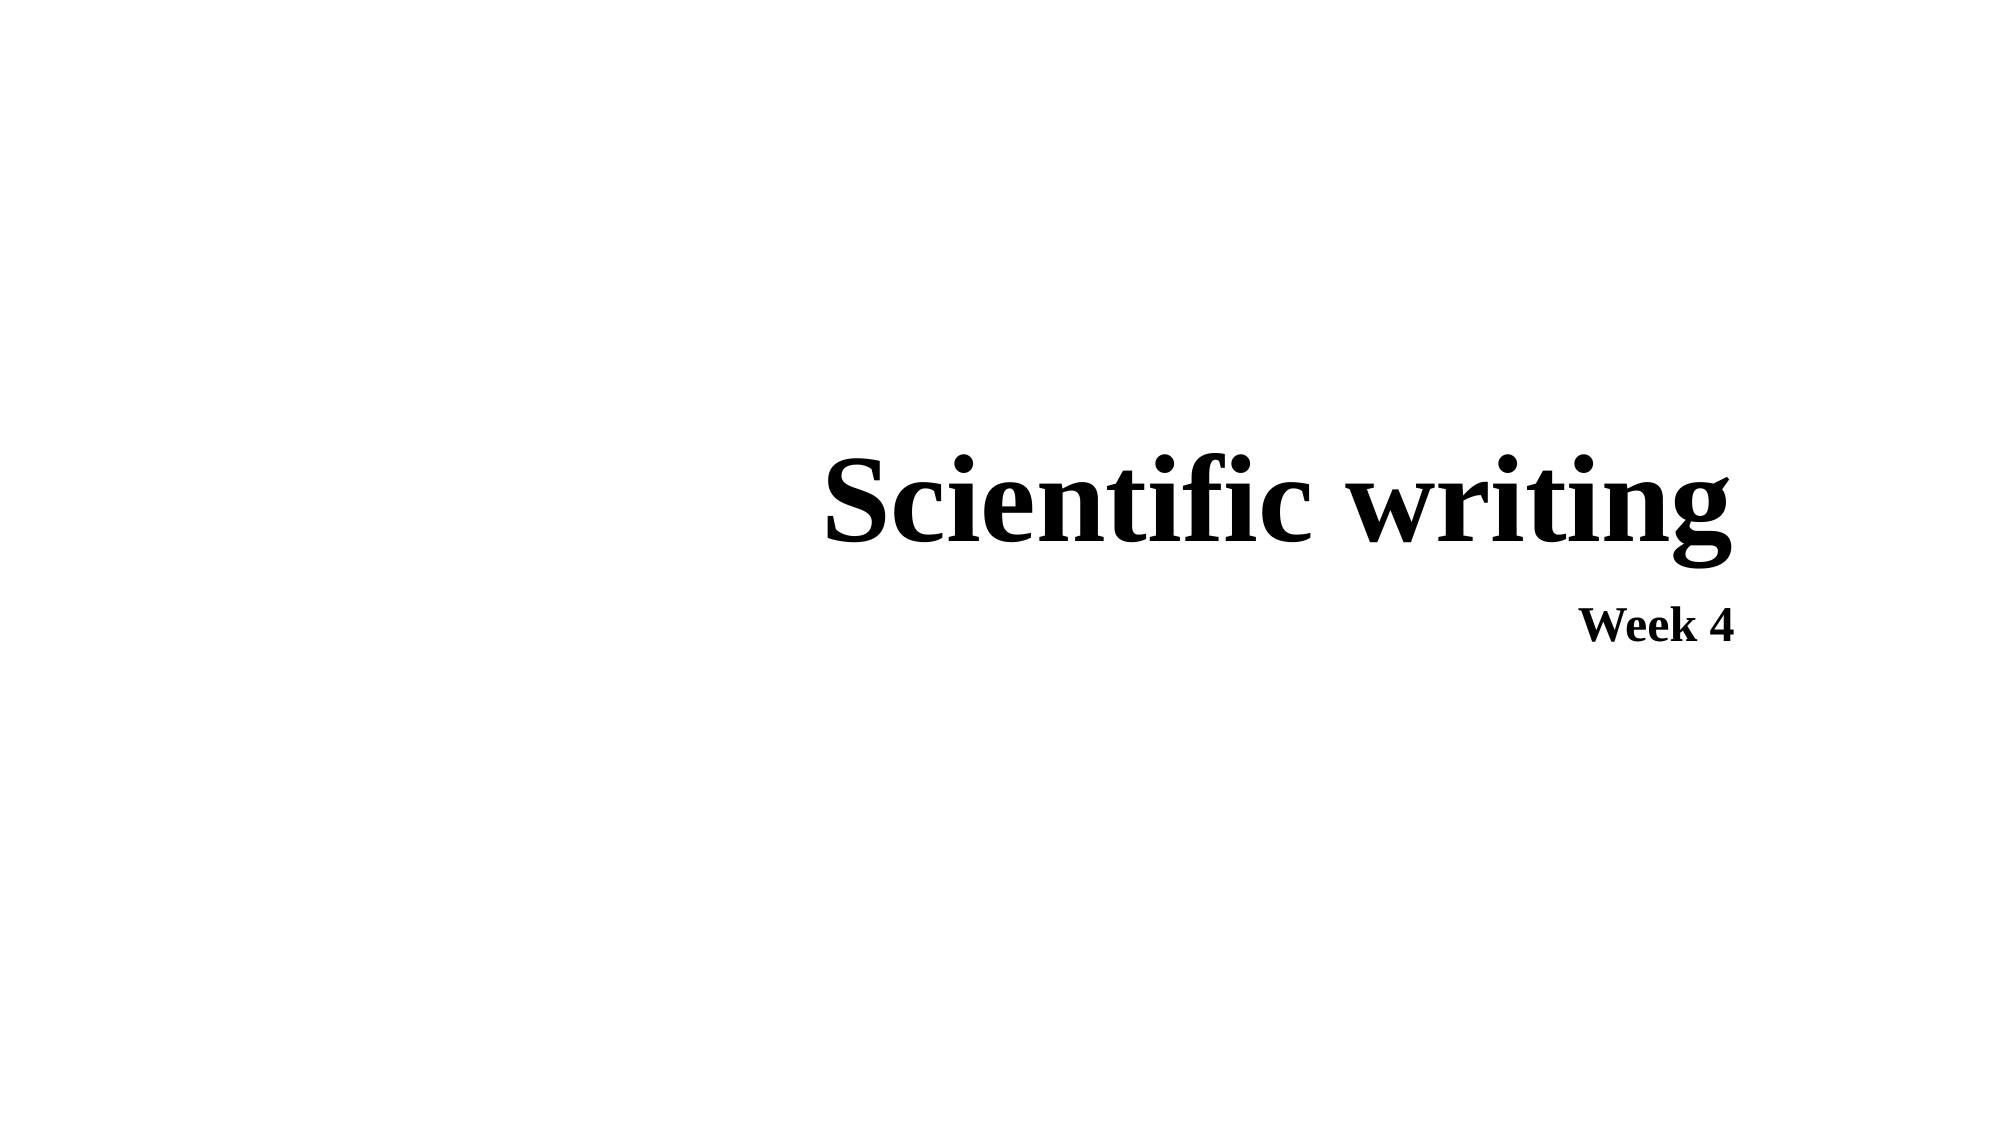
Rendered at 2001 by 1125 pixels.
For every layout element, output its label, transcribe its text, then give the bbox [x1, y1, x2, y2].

subtitle Week 4 [249, 590, 1750, 863]
title Scientific writing [249, 184, 1750, 576]
